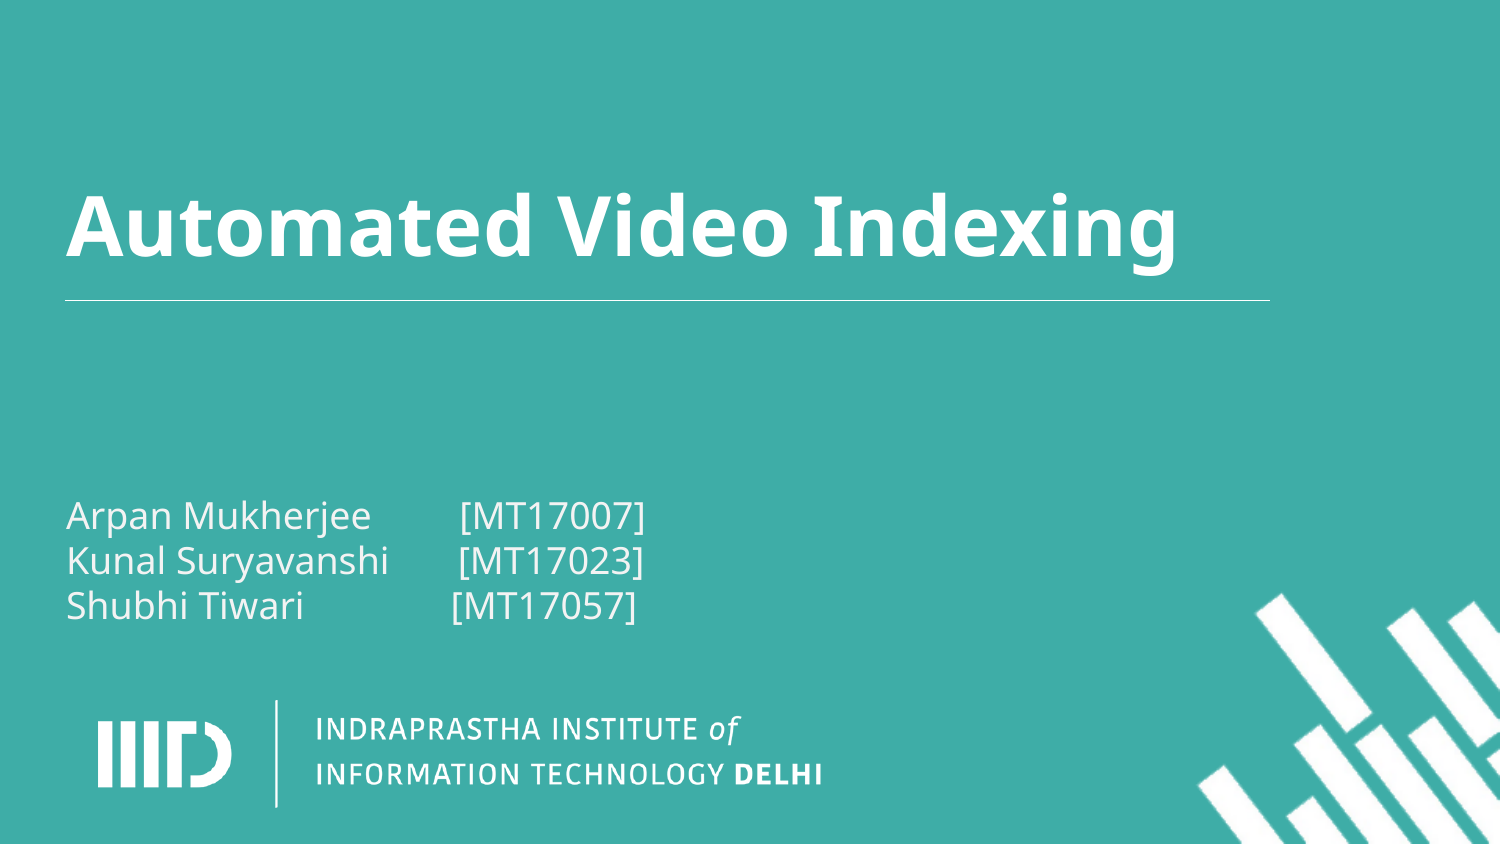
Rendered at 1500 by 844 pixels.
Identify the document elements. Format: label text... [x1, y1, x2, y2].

picture [64, 671, 855, 830]
title Automated Video Indexing [51, 158, 1316, 289]
text_box Arpan Mukherjee [MT17007] Kunal Suryavanshi [MT17023] Shubhi Tiwari [MT17057] [51, 476, 686, 676]
picture [1154, 578, 1500, 844]
